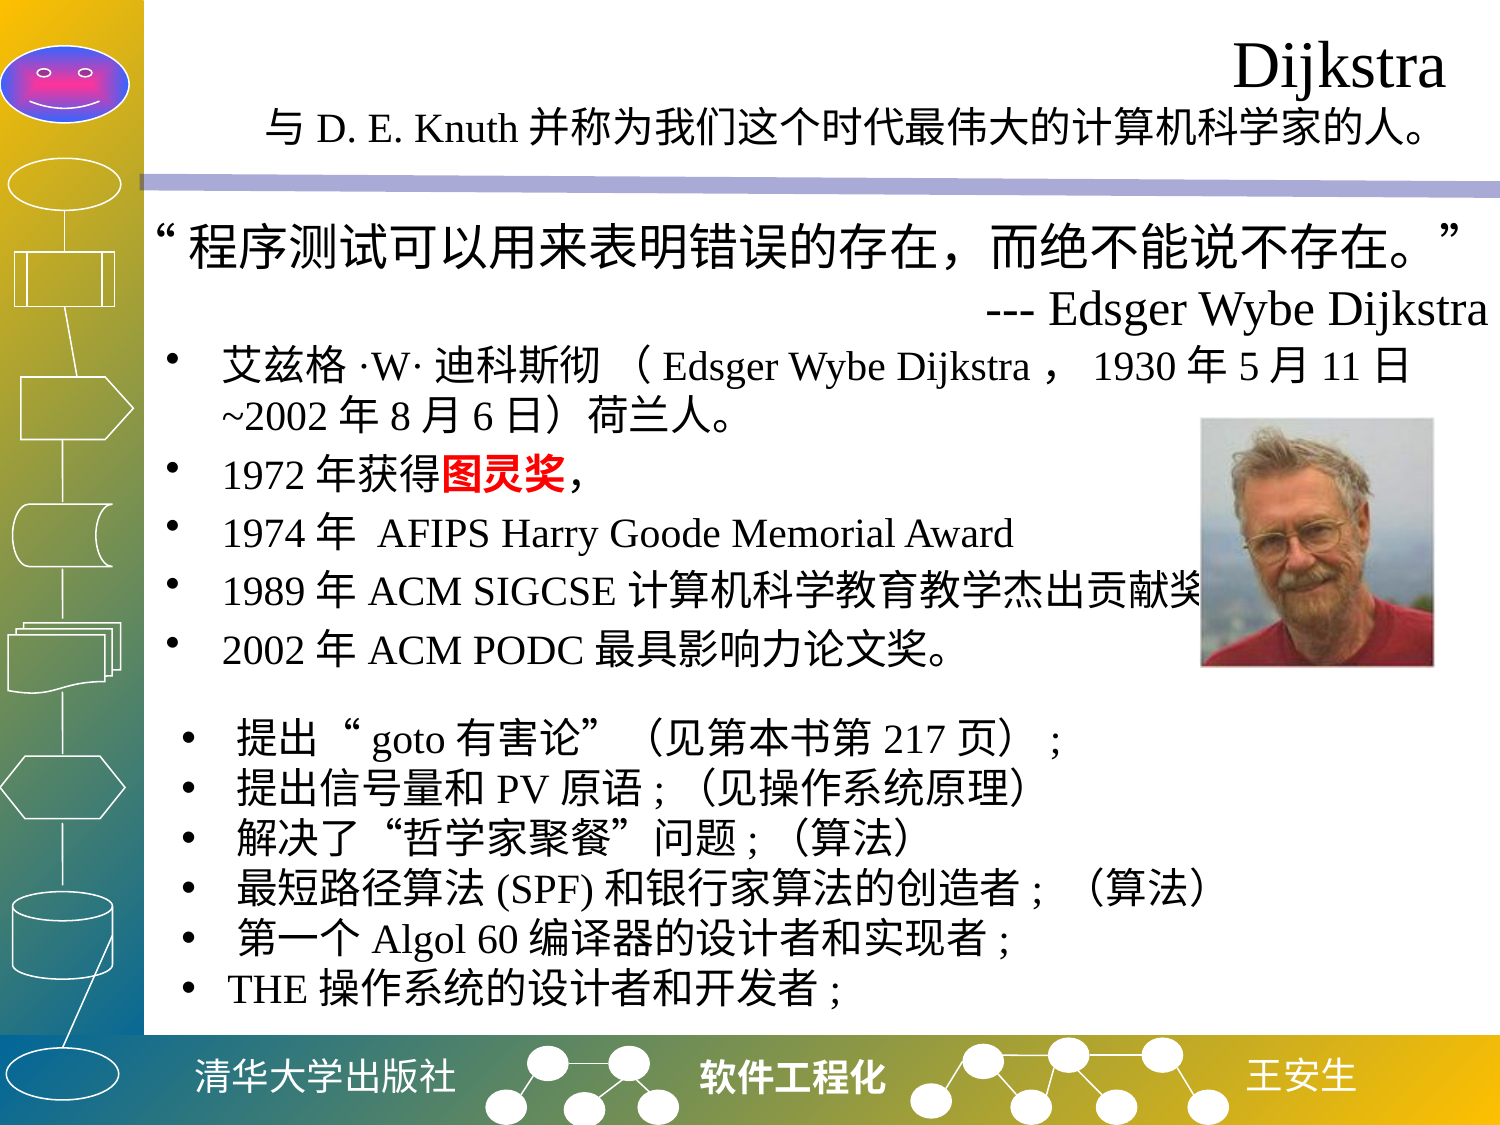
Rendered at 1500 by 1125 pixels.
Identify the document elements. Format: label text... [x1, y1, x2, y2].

list 艾兹格·W·迪科斯彻 （Edsger Wybe Dijkstra，1930年5月11日~2002年8月6日）荷兰人。 1972年获得图灵奖， 1974年 AFIPS Harry Goode Memorial Award 1989年ACM SIGCSE计算机科学教育教学杰出贡献奖 2002年ACM PODC最具影响力论文奖。 [150, 343, 1477, 696]
picture [1199, 417, 1436, 669]
text_box “程序测试可以用来表明错误的存在，而绝不能说不存在。” --- Edsger Wybe Dijkstra [112, 207, 1500, 343]
title Dijkstra 与D. E. Knuth并称为我们这个时代最伟大的计算机科学家的人。 [187, 24, 1463, 147]
text_box 提出“goto有害论”（见第本书第217页）; 提出信号量和PV原语;（见操作系统原理） 解决了“哲学家聚餐”问题;（算法） 最短路径算法(SPF)和银行家算法的创造者; （算法） 第一个Algol 60编译器的设计者和实现者; THE操作系统的设计者和开发者; [166, 704, 1500, 1020]
